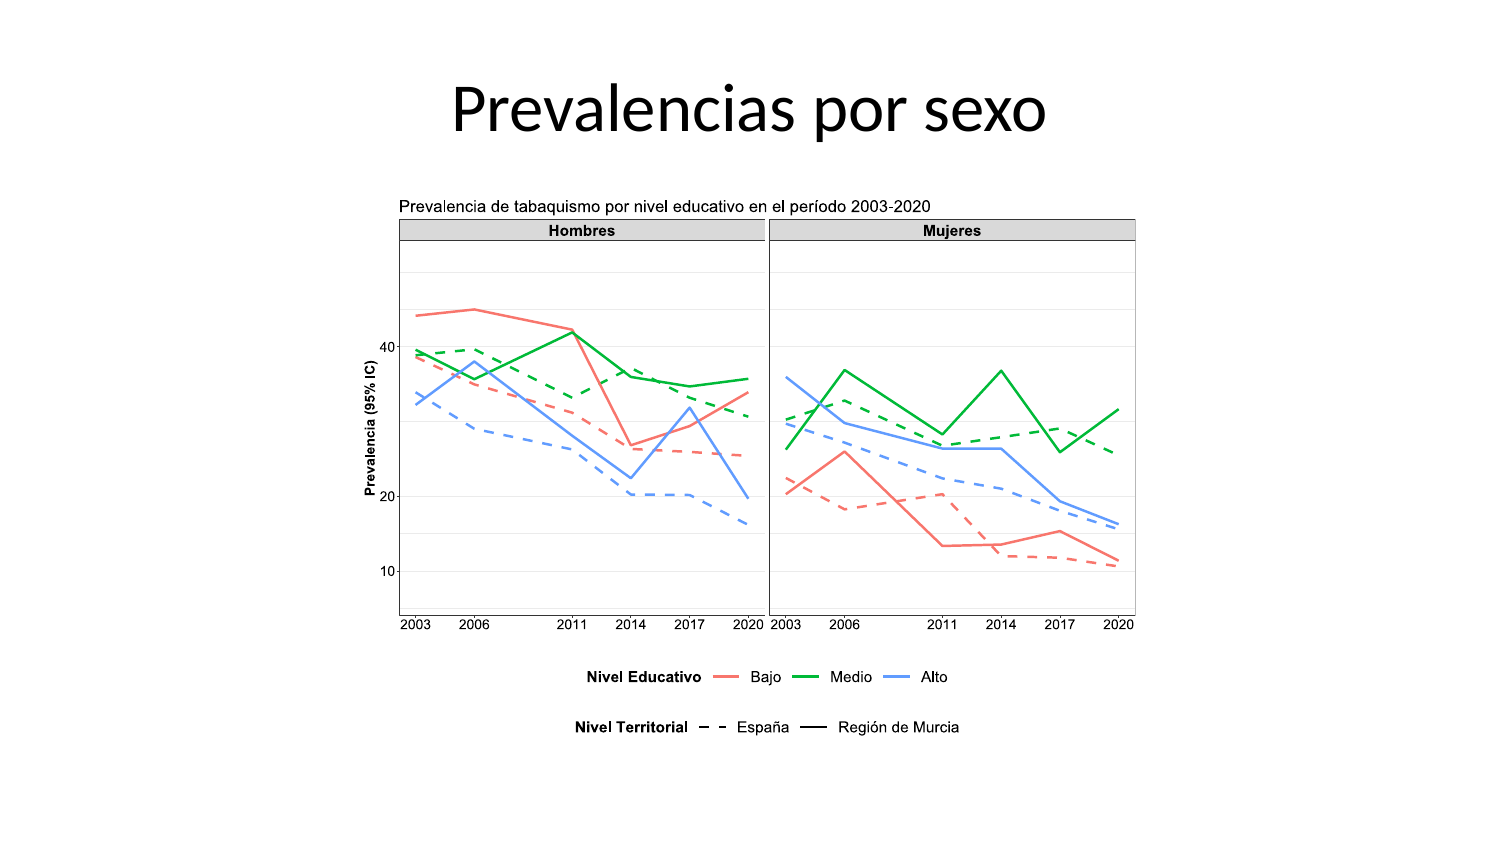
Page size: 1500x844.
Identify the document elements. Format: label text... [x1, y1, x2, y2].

picture [360, 195, 1140, 753]
title Prevalencias por sexo [75, 33, 1425, 175]
